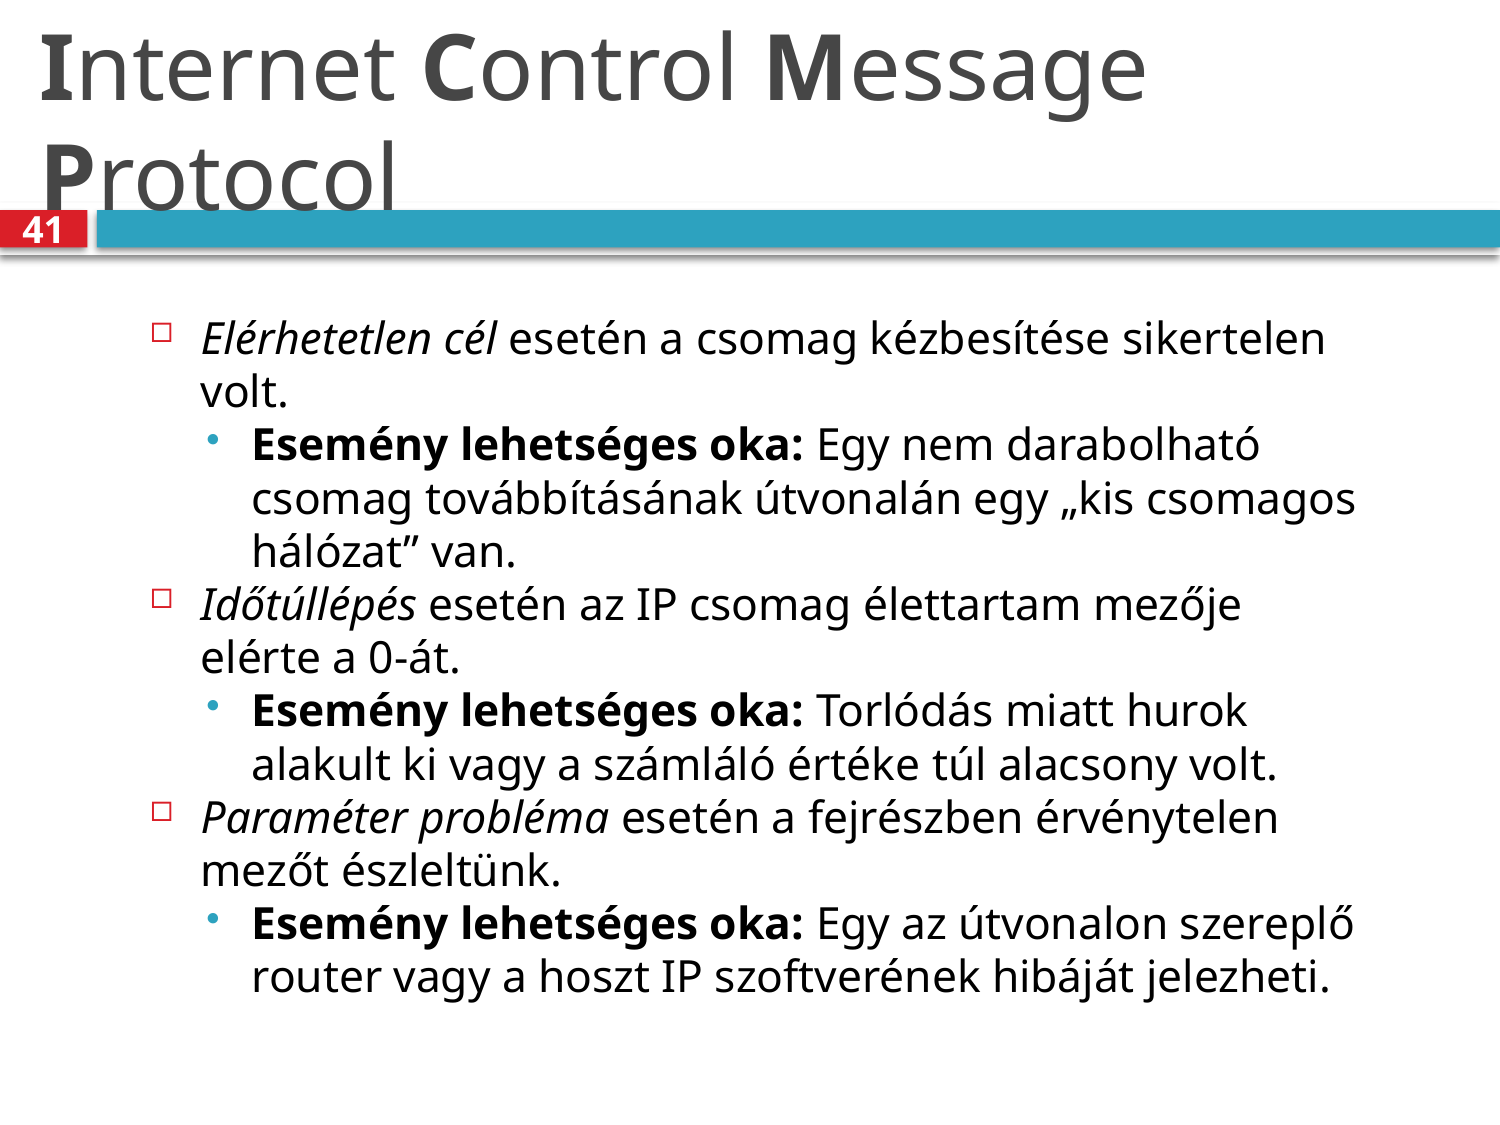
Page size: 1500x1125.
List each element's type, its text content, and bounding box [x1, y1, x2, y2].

slide_number 41 [0, 206, 88, 257]
list Elérhetetlen cél esetén a csomag kézbesítése sikertelen volt. Esemény lehetséges oka: Egy nem darabolható csomag továbbításának útvonalán egy „kis csomagos hálózat” van. Időtúllépés esetén az IP csomag élettartam mezője elérte a 0-át. Esemény lehetséges oka: Torlódás miatt hurok alakult ki vagy a számláló értéke túl alacsony volt. Paraméter probléma esetén a fejrészben érvénytelen mezőt észleltünk. Esemény lehetséges oka: Egy az útvonalon szereplő router vagy a hoszt IP szoftverének hibáját jelezheti. [135, 302, 1373, 1066]
title Internet Control Message Protocol [24, 37, 1475, 200]
